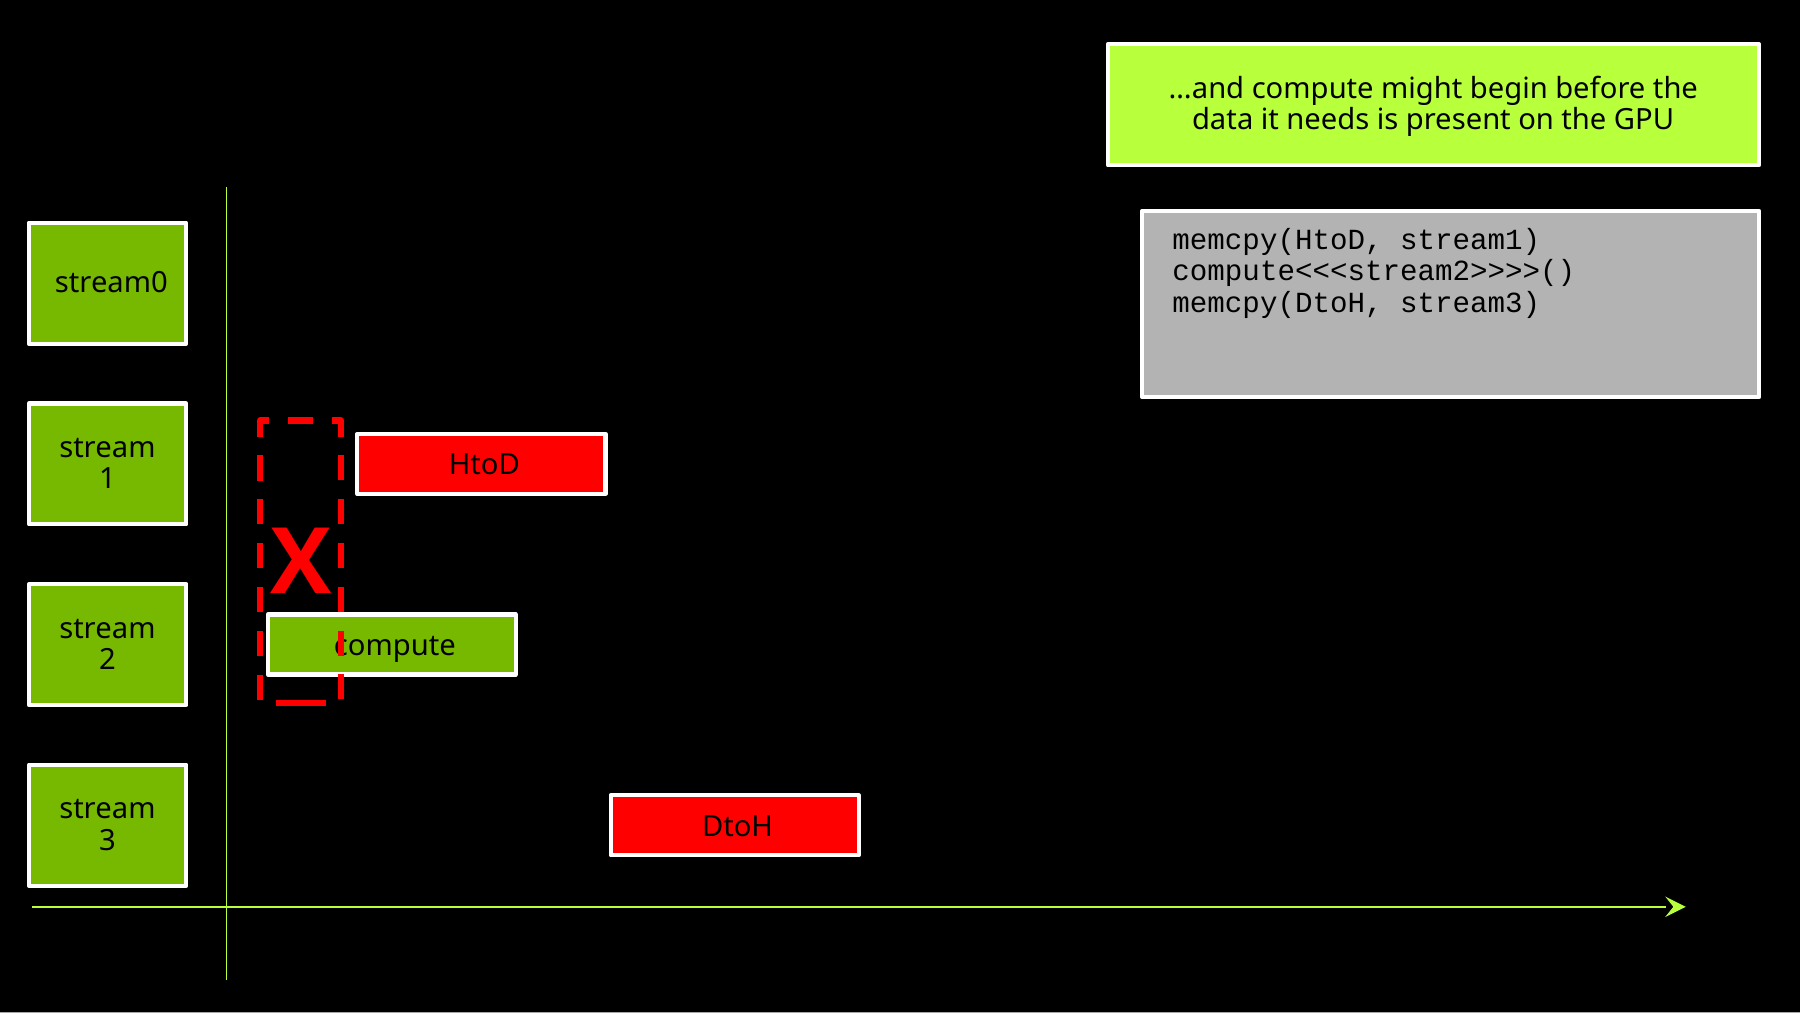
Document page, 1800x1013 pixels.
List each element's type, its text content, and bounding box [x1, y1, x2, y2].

text_box X [240, 505, 362, 623]
text_box [1106, 42, 1761, 167]
text_box [258, 623, 343, 705]
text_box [1141, 210, 1760, 398]
text_box [258, 418, 343, 505]
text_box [28, 403, 187, 525]
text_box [28, 764, 187, 886]
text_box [357, 433, 606, 495]
table_header N [1668, 910, 1679, 915]
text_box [28, 583, 187, 706]
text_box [28, 222, 187, 344]
text_box …and compute might begin before the data it needs is present on the GPU [1140, 64, 1727, 146]
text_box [610, 794, 859, 856]
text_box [267, 614, 516, 675]
